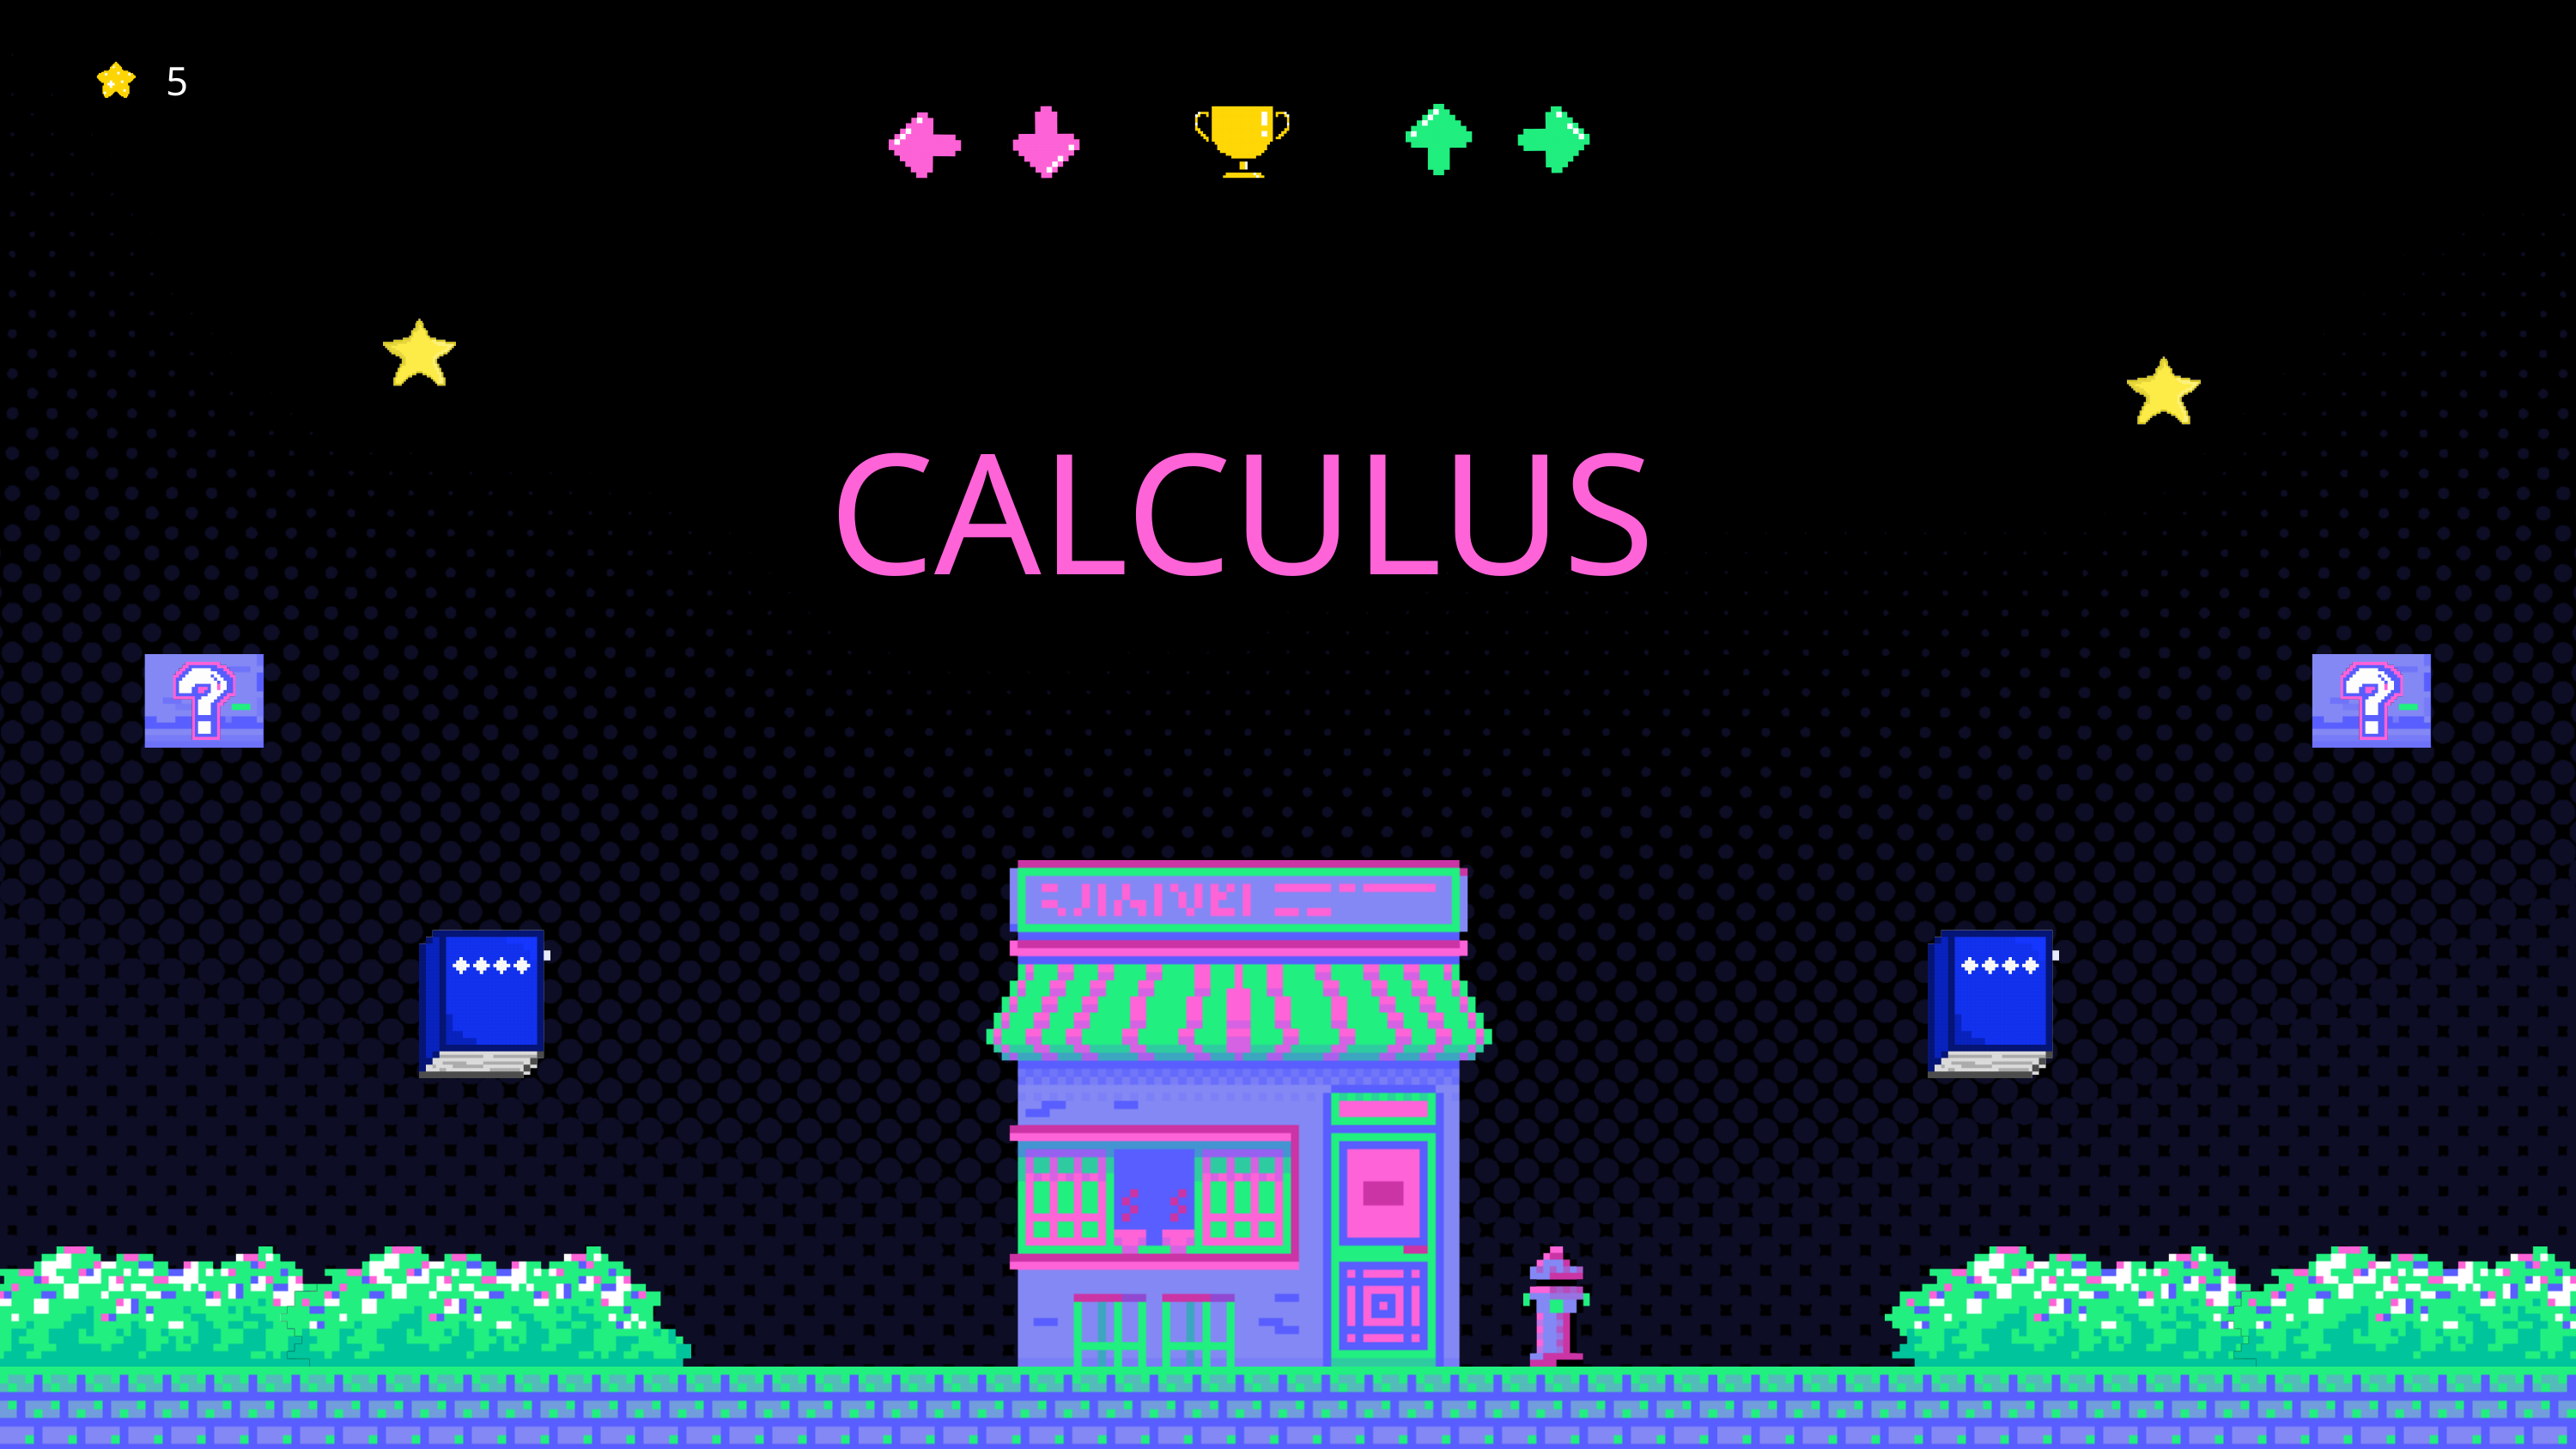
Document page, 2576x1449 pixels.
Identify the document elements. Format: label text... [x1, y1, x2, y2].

text_box [883, 106, 967, 184]
text_box [280, 1246, 691, 1366]
text_box [986, 860, 1492, 1366]
text_box [173, 662, 236, 740]
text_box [0, 1366, 2576, 1449]
text_box [1522, 1246, 1590, 1366]
picture [382, 312, 457, 390]
text_box [1885, 1246, 2227, 1366]
text_box [1512, 100, 1595, 179]
text_box [0, 0, 2576, 1366]
text_box [2312, 654, 2432, 748]
picture [419, 910, 550, 1078]
text_box [2227, 1246, 2576, 1366]
picture [2127, 350, 2201, 427]
text_box [1007, 100, 1085, 184]
text_box [2340, 662, 2403, 740]
text_box CALCULUS [244, 420, 2240, 609]
picture [1928, 910, 2059, 1078]
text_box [96, 60, 219, 107]
text_box [144, 654, 264, 748]
text_box [1192, 103, 1292, 181]
text_box [0, 1246, 280, 1366]
text_box [1400, 98, 1478, 181]
